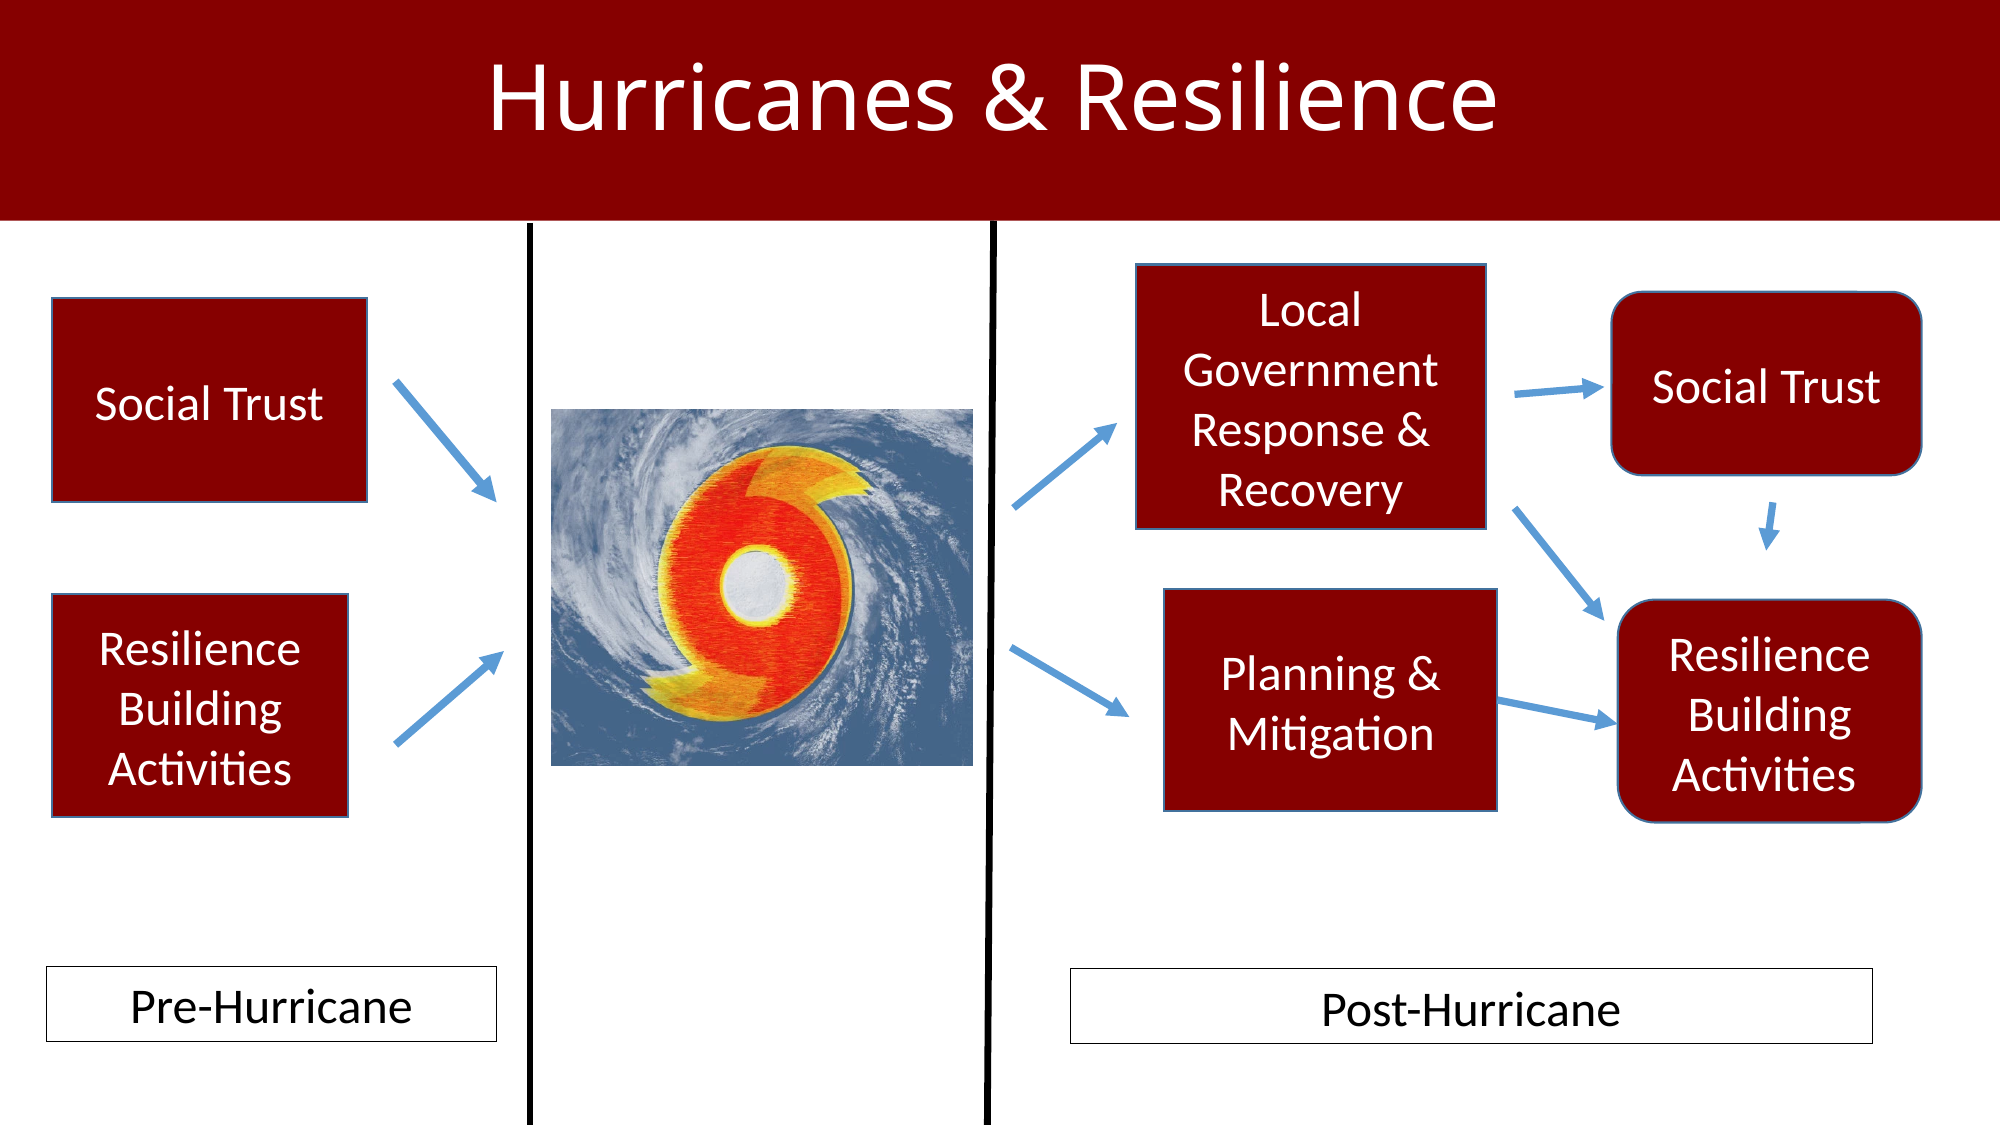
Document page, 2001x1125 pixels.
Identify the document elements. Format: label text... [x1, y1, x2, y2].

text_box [1013, 422, 1118, 508]
text_box Social Trust [51, 297, 368, 503]
text_box Planning & Mitigation [1163, 588, 1498, 812]
text_box Social Trust [1610, 290, 1923, 477]
text_box Post-Hurricane [1070, 968, 1873, 1044]
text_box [395, 650, 504, 745]
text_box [1766, 502, 1773, 551]
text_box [1497, 699, 1618, 724]
text_box Pre-Hurricane [46, 966, 497, 1042]
text_box Resilience Building Activities [1616, 598, 1923, 824]
text_box Local Government Response & Recovery [1135, 263, 1487, 530]
picture [551, 409, 973, 766]
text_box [1514, 507, 1605, 621]
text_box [987, 220, 994, 1125]
title Hurricanes & Resilience [0, 0, 2000, 221]
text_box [1010, 647, 1130, 717]
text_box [1514, 386, 1605, 395]
text_box Resilience Building Activities [51, 593, 349, 818]
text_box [395, 381, 497, 503]
